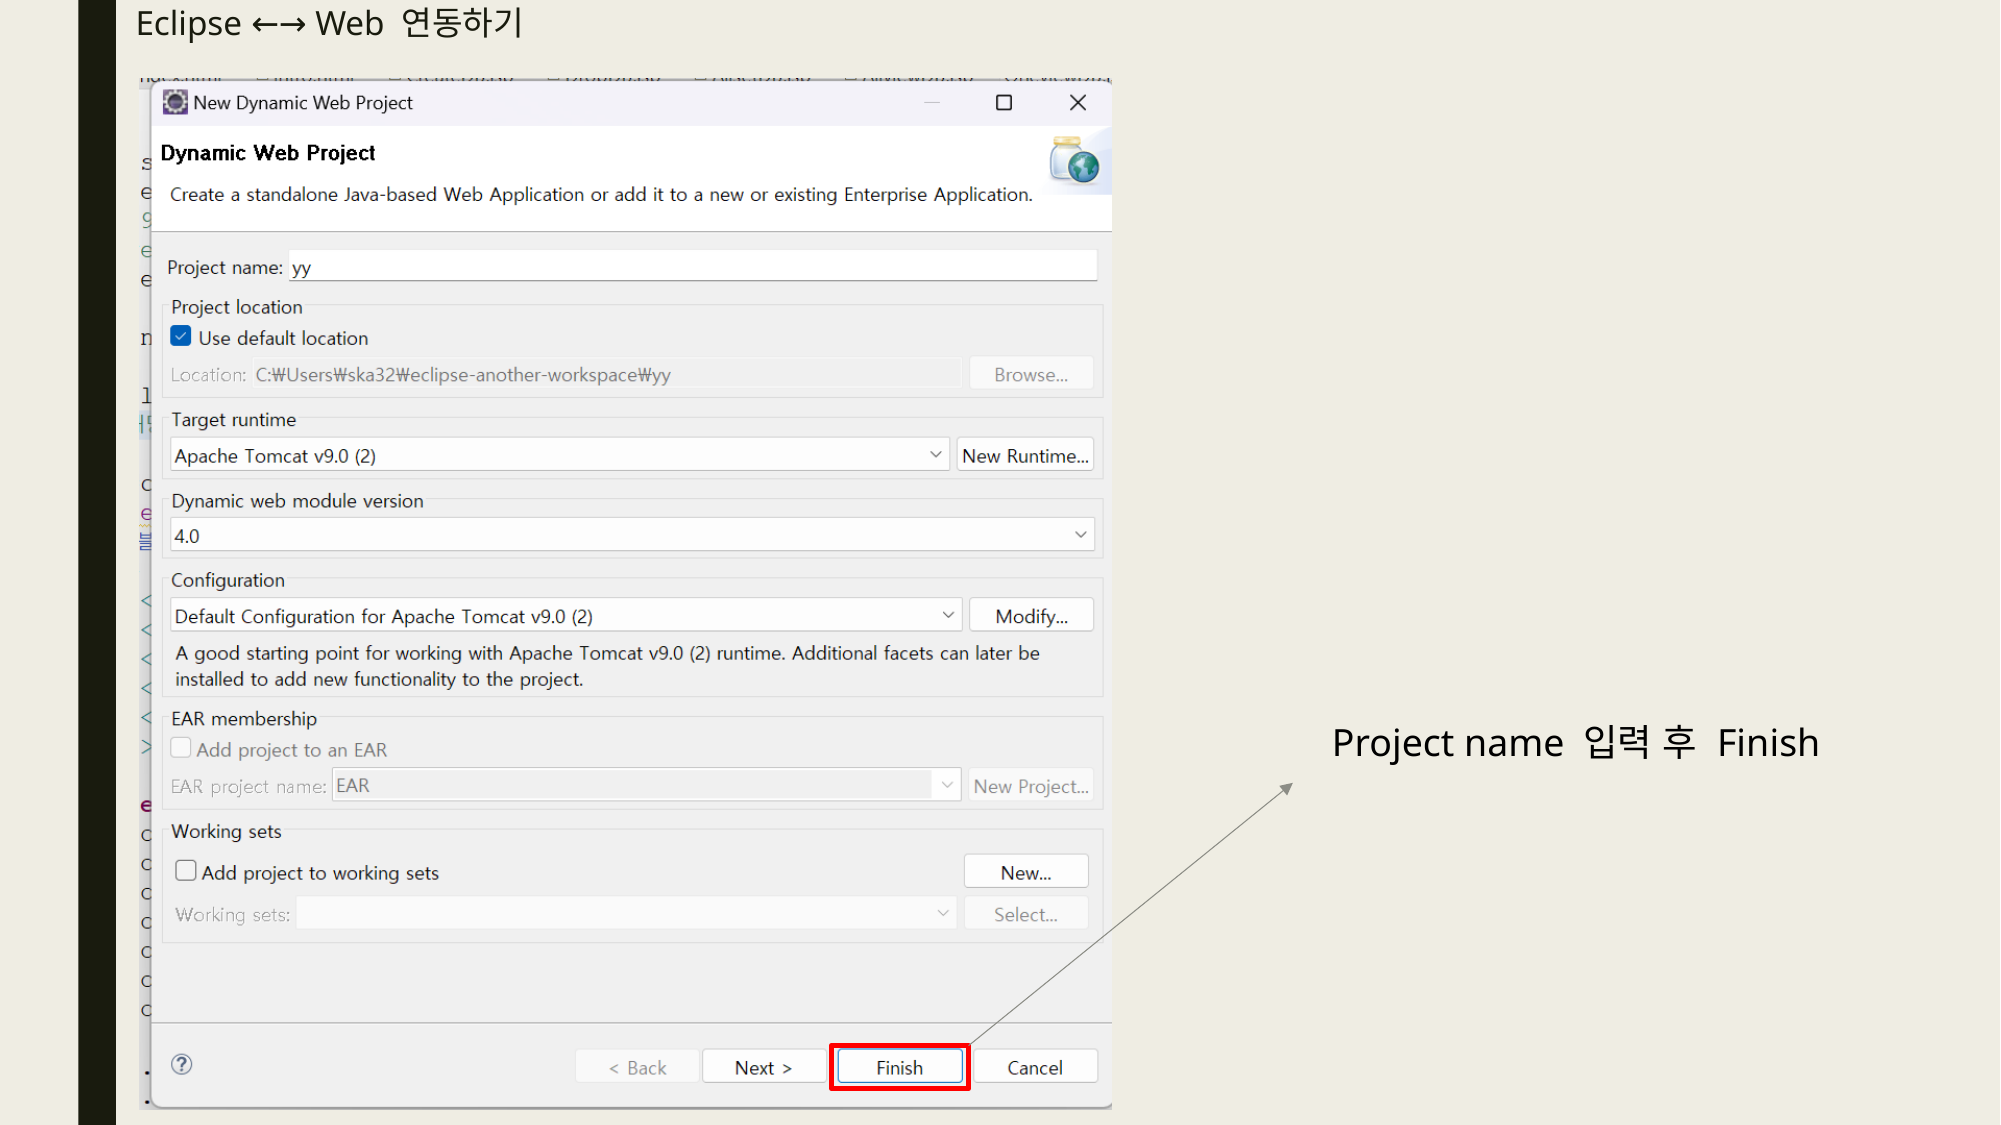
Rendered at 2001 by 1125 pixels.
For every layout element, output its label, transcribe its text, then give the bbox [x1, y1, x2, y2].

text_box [968, 782, 1293, 1046]
picture [139, 78, 1112, 1110]
title Eclipse ←→ Web 연동하기 [120, 0, 1696, 68]
text_box Project name 입력 후 Finish [1317, 711, 1965, 772]
